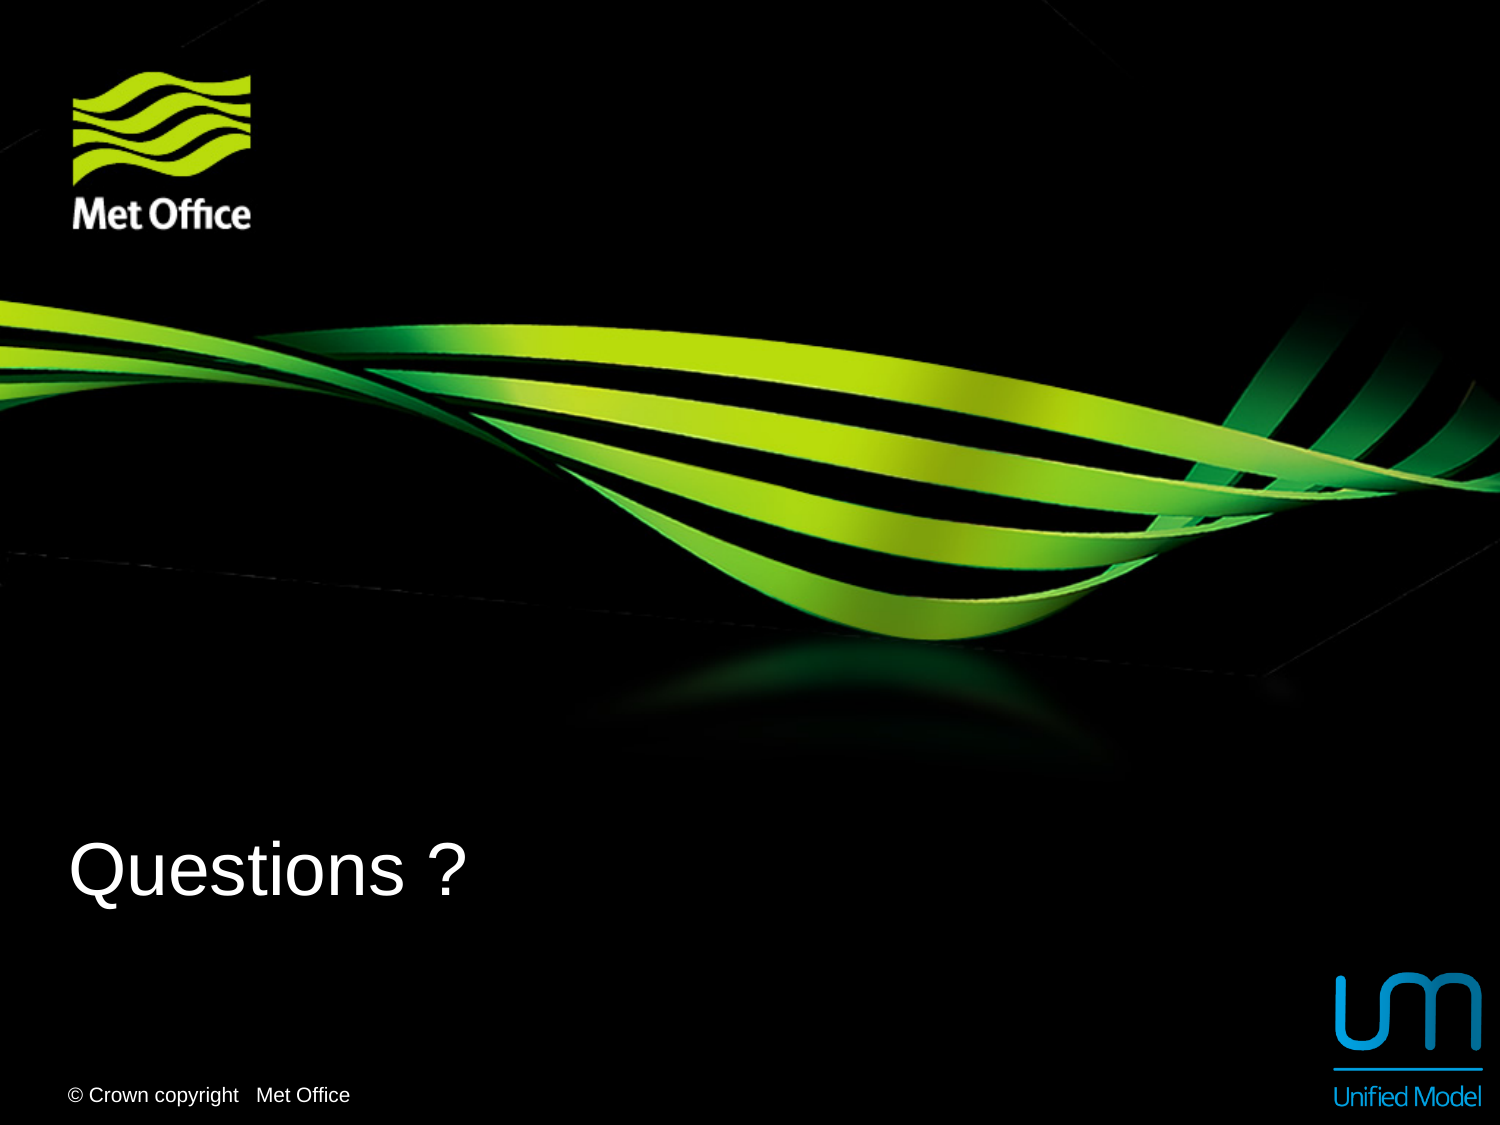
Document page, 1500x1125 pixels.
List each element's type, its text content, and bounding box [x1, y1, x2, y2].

picture [0, 0, 1500, 1125]
title Questions ? [52, 586, 1463, 919]
